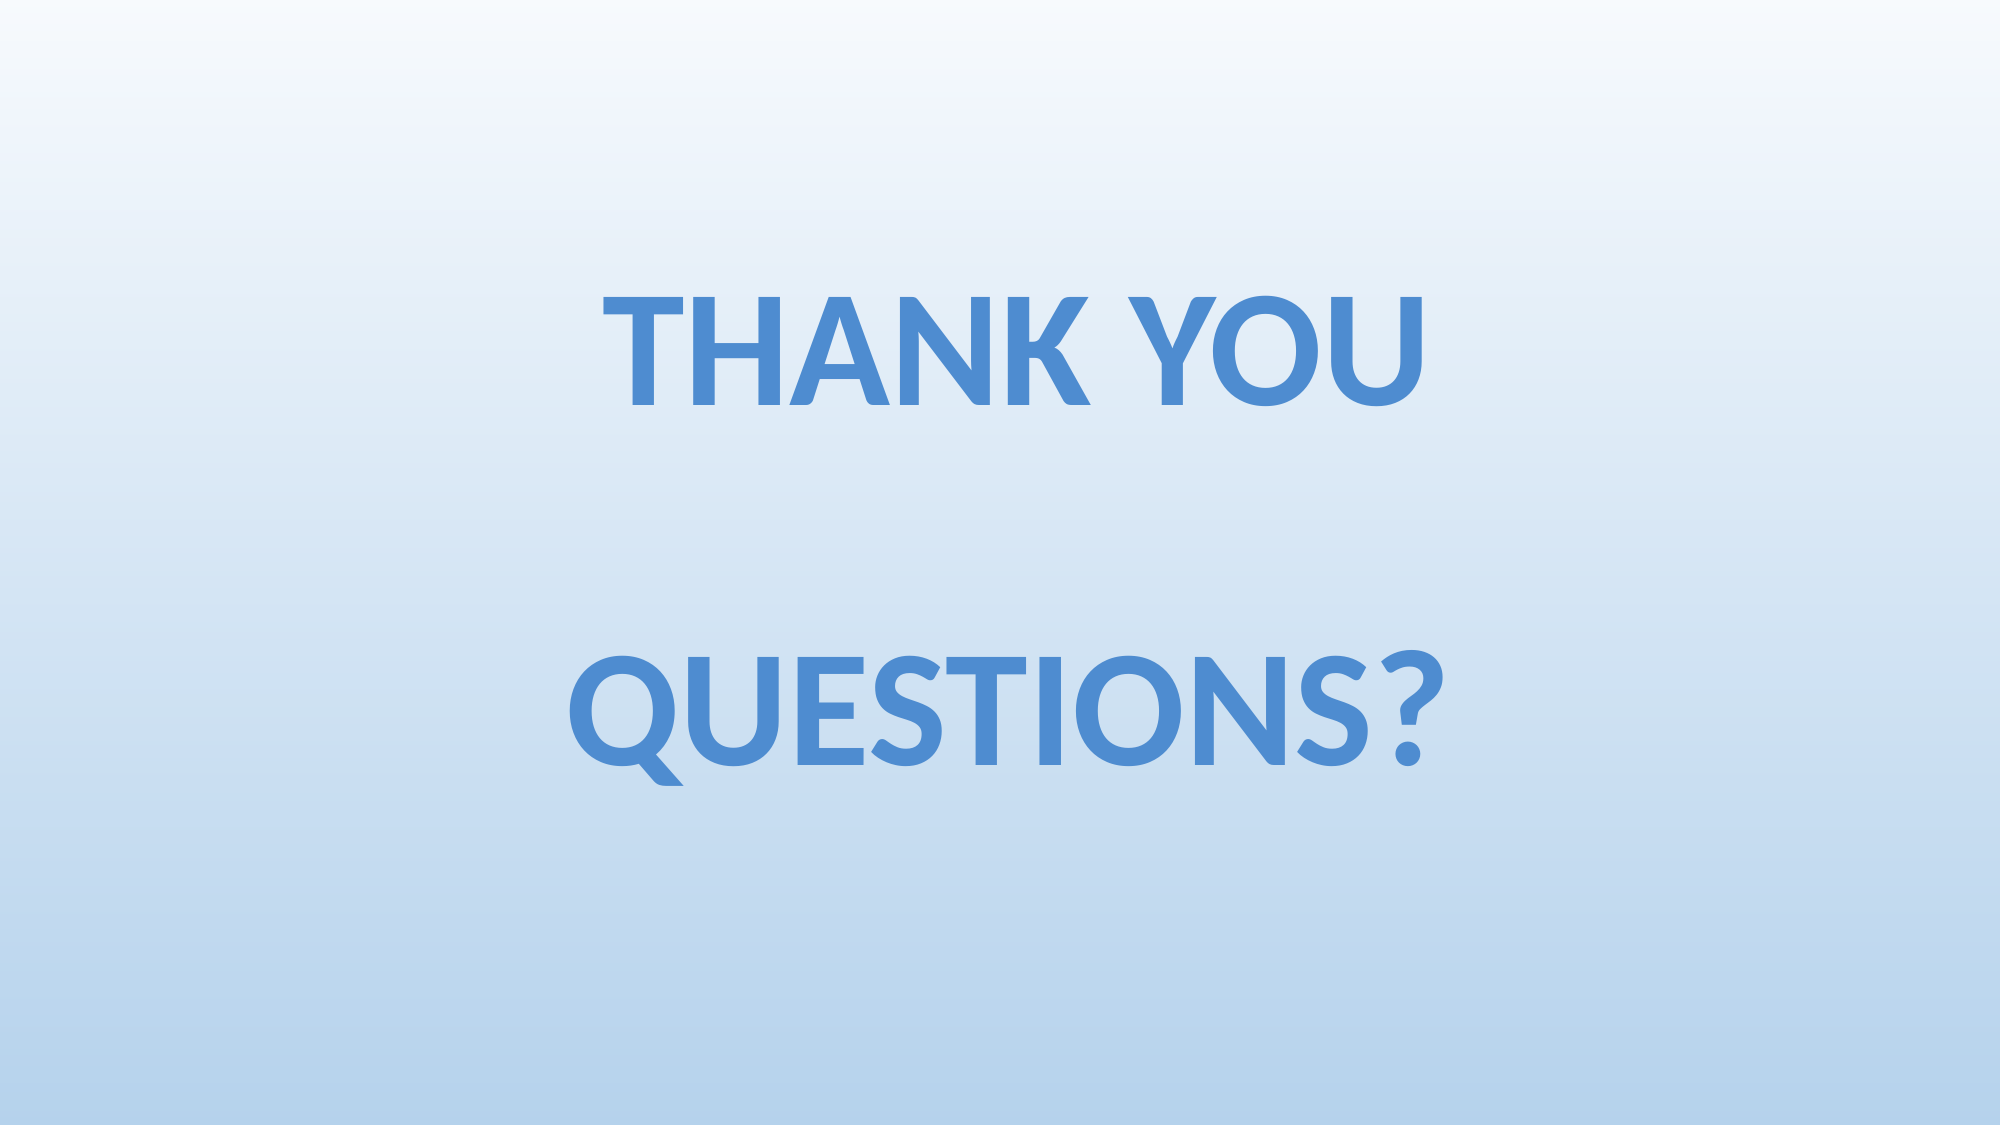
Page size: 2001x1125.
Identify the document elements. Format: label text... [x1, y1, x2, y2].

title THANK YOU QUESTIONS? [137, 59, 1923, 1003]
